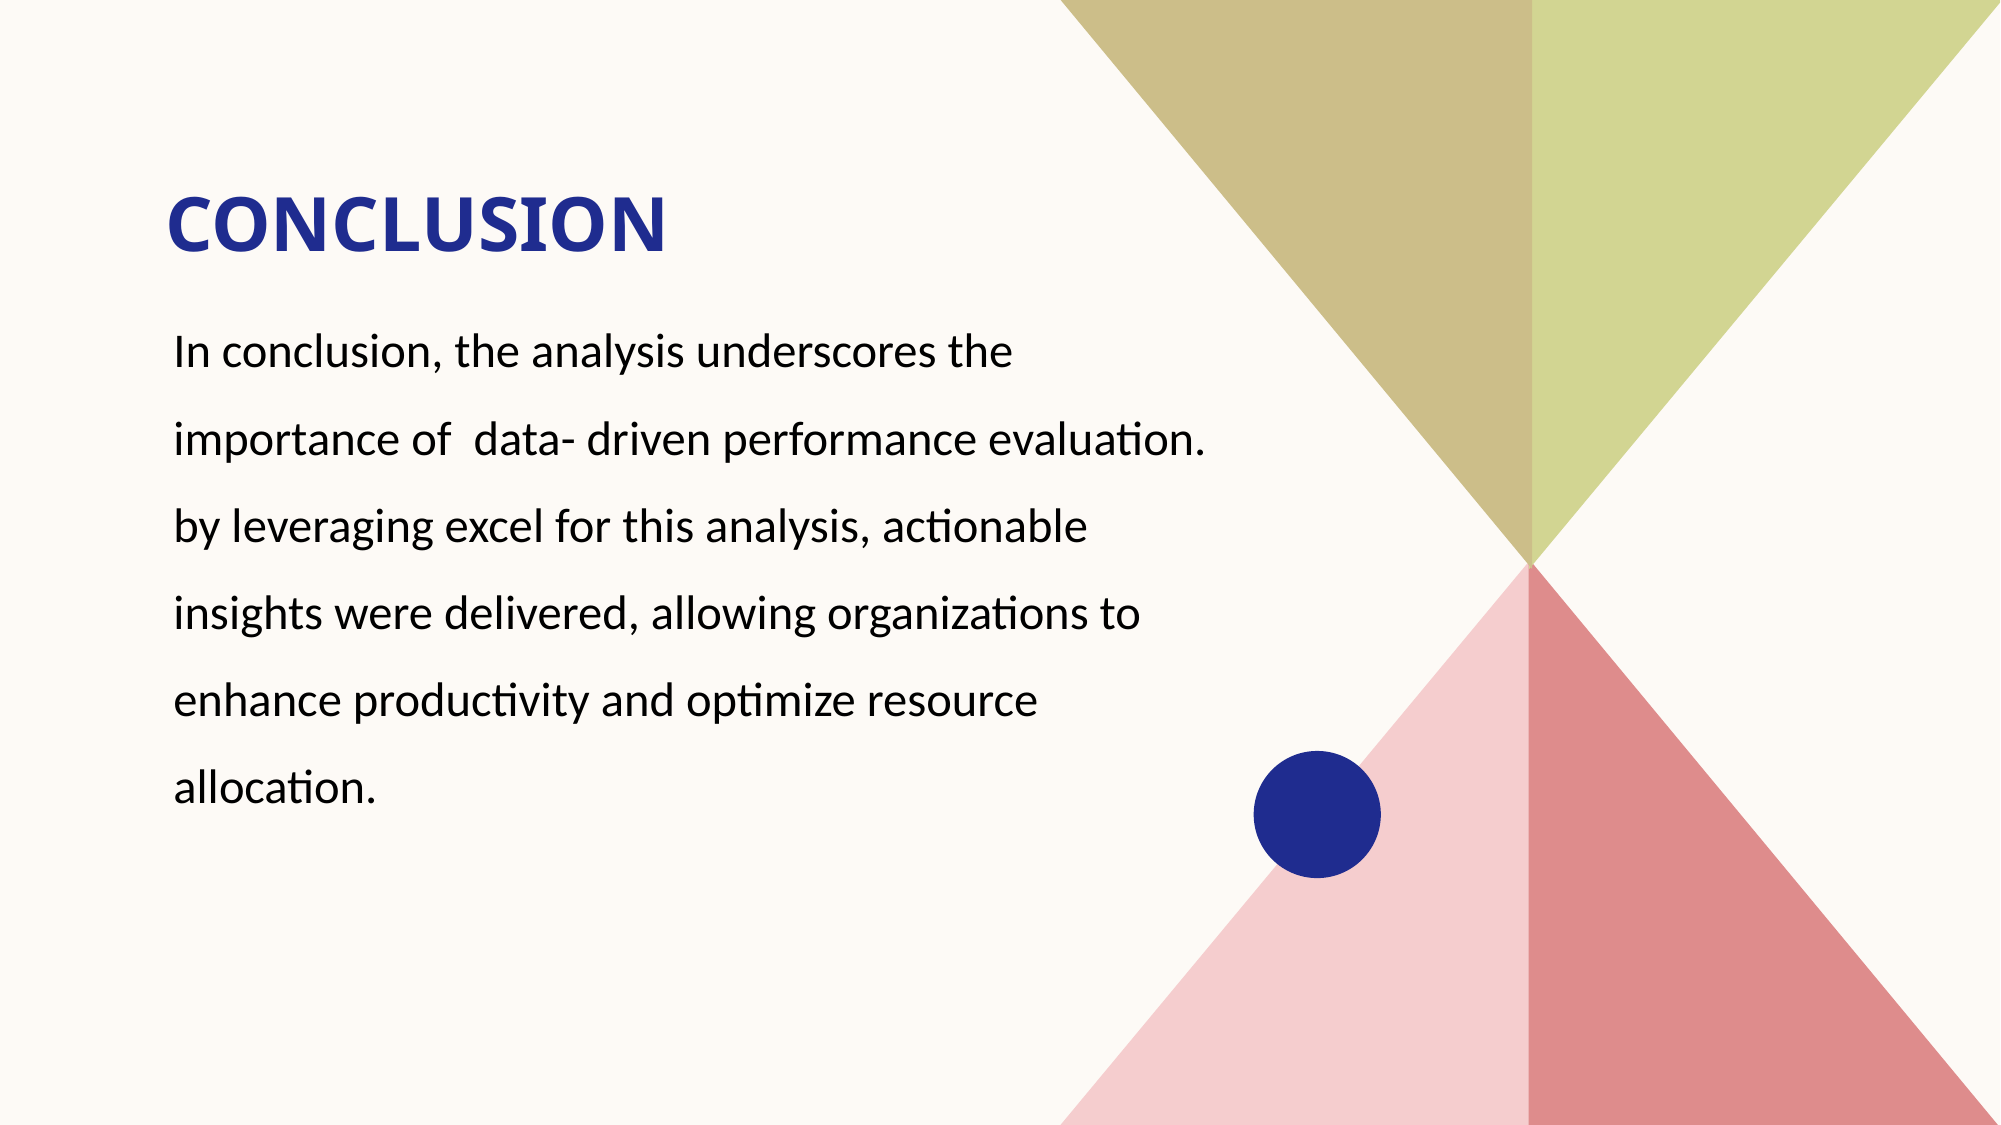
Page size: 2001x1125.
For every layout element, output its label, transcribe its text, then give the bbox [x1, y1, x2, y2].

list In conclusion, the analysis underscores the importance of data- driven performance evaluation. by leveraging excel for this analysis, actionable insights were delivered, allowing organizations to enhance productivity and optimize resource allocation. [158, 290, 1239, 817]
title CONCLUSION [150, 15, 1230, 267]
